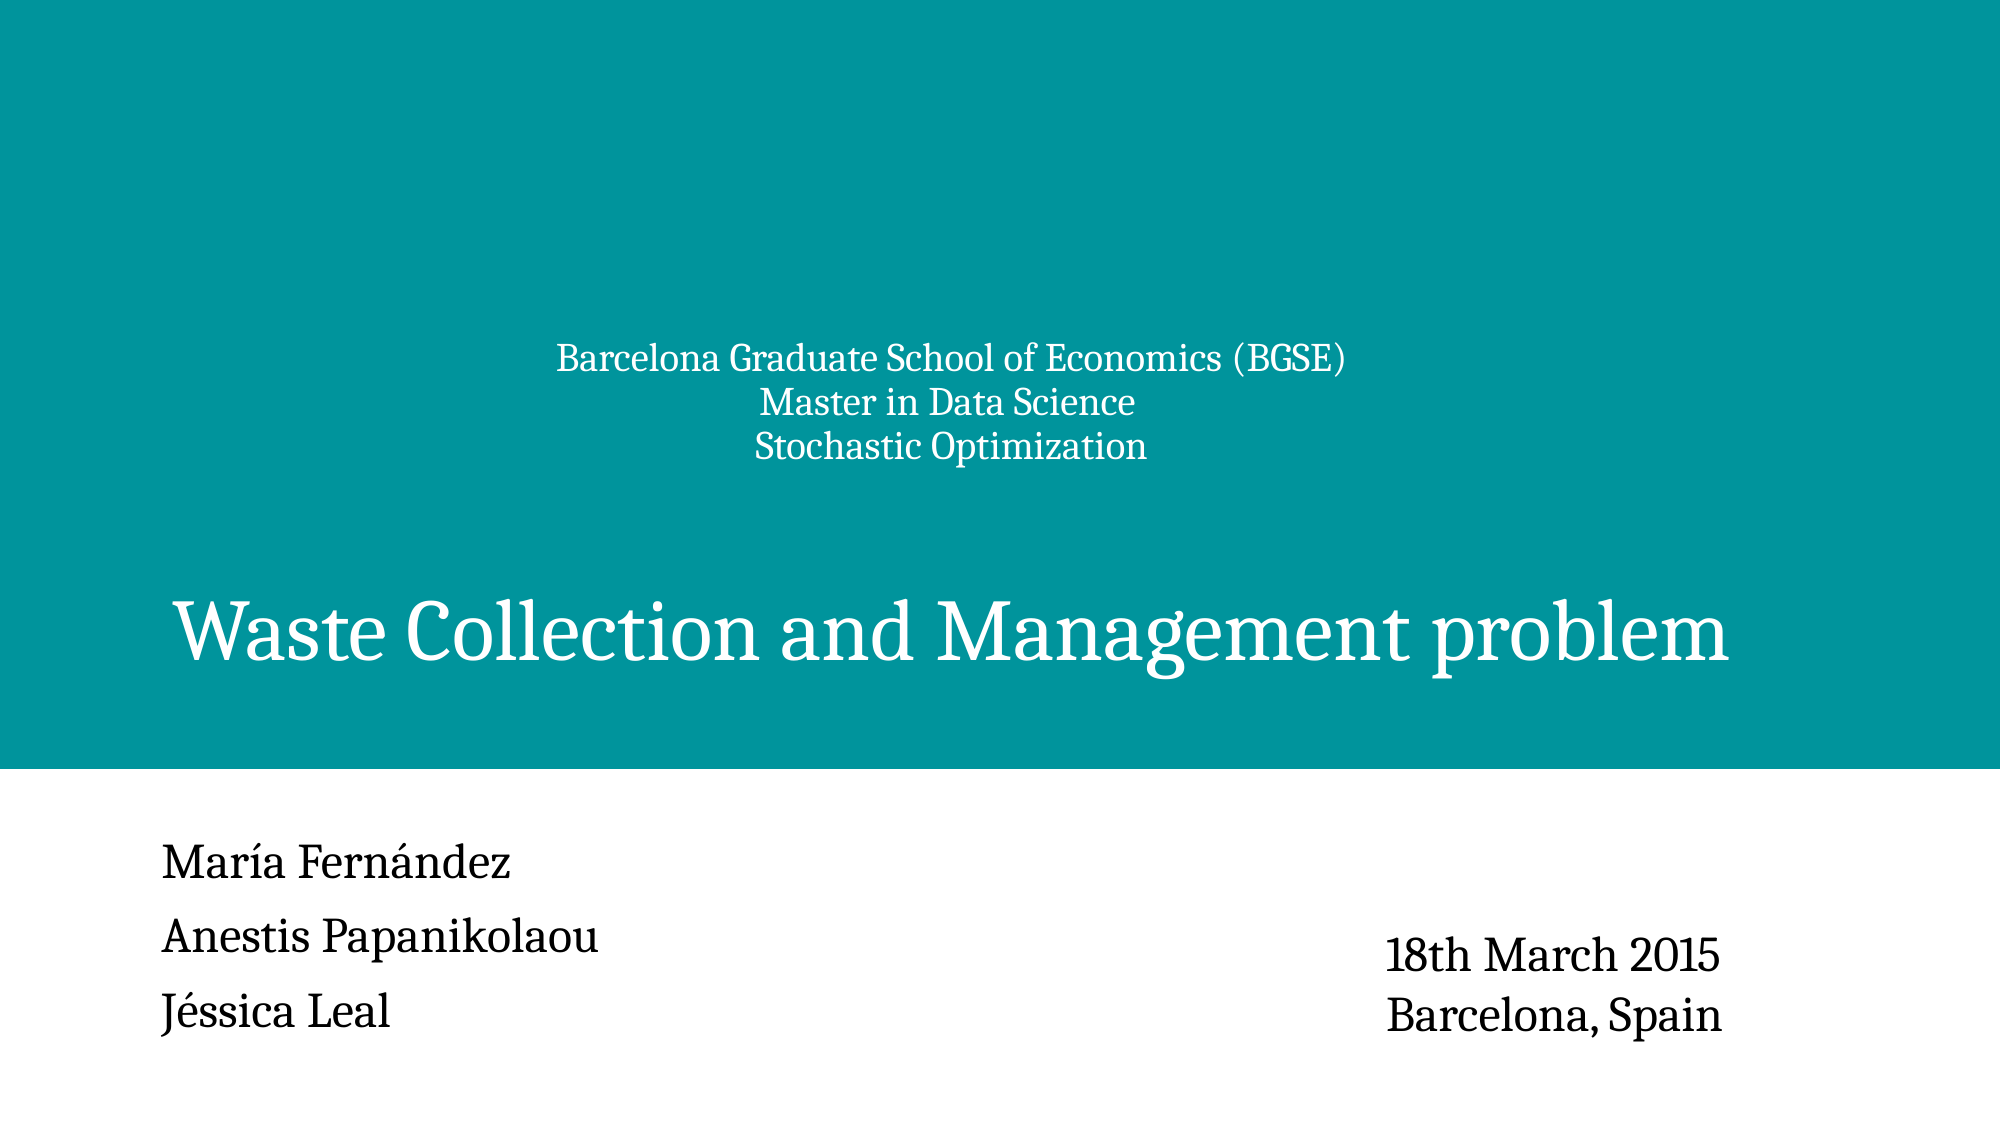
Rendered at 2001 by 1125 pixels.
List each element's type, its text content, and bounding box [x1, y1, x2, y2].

subtitle María Fernández Anestis Papanikolaou Jéssica Leal [146, 827, 1647, 1100]
picture [0, 0, 2000, 769]
text_box 18th March 2015 Barcelona, Spain [1371, 914, 1881, 1049]
